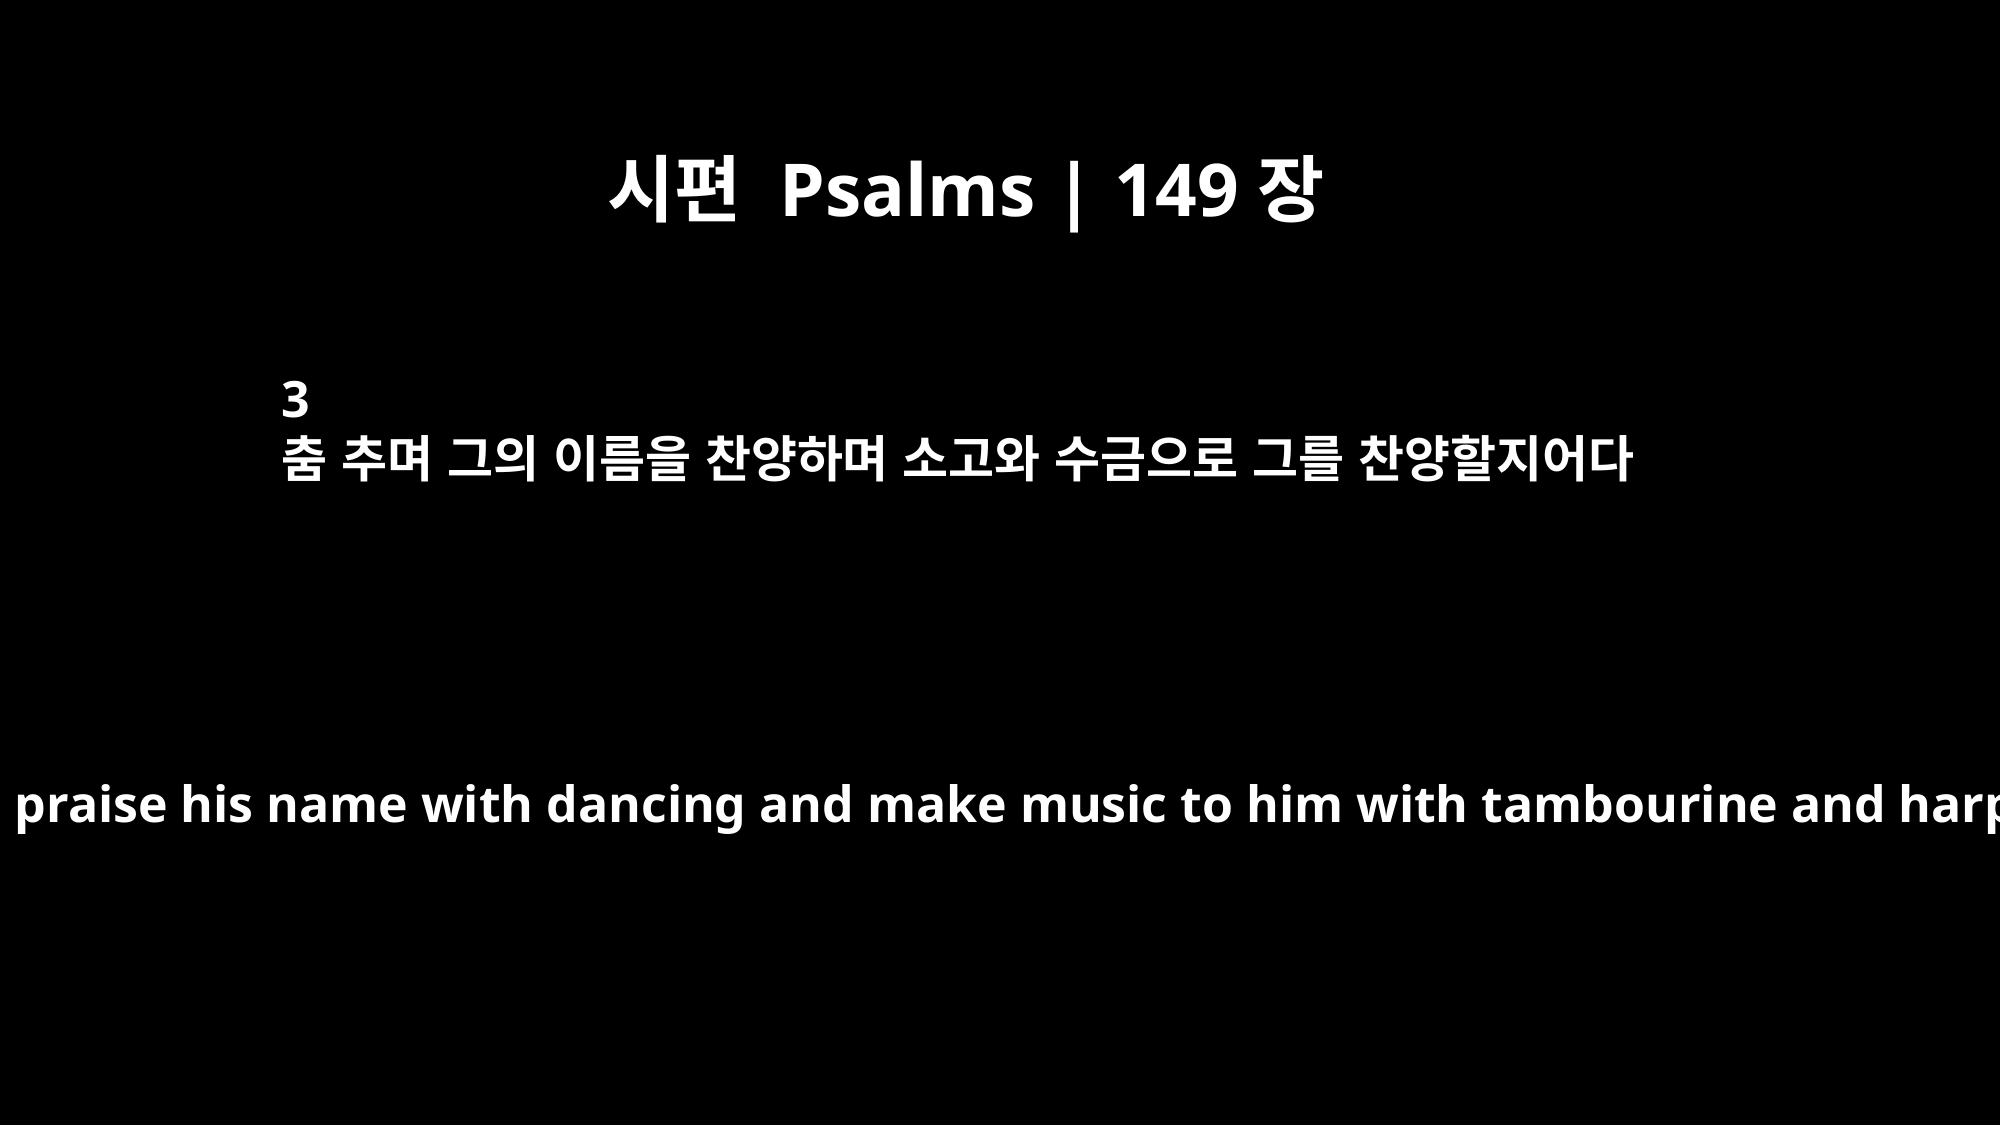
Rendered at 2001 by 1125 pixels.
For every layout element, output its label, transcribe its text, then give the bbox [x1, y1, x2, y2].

text_box Let them praise his name with dancing and make music to him with tambourine and harp. [0, 764, 2000, 840]
text_box 시편 Psalms | 149장 [592, 136, 1340, 239]
text_box 3 춤 추며 그의 이름을 찬양하며 소고와 수금으로 그를 찬양할지어다 [266, 359, 1651, 495]
